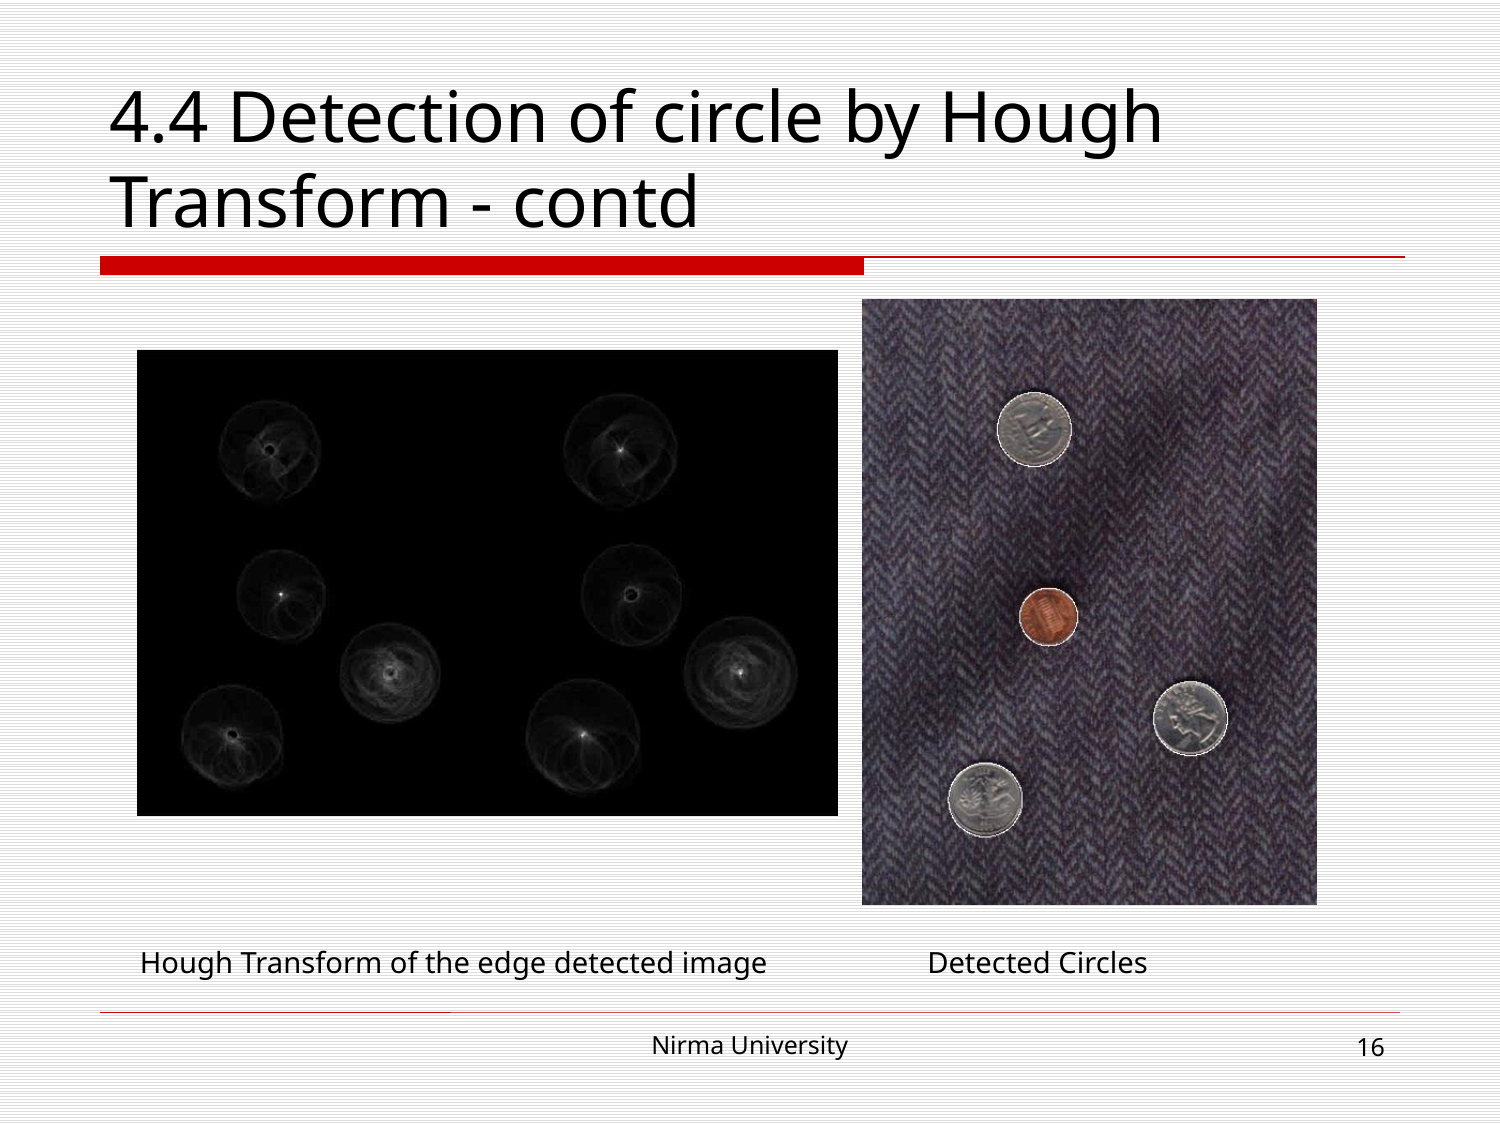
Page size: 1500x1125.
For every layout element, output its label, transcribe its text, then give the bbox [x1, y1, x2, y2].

footer Nirma University [512, 1021, 988, 1101]
text_box Hough Transform of the edge detected image Detected Circles [125, 937, 1300, 988]
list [137, 349, 838, 817]
slide_number 16 [1074, 1024, 1401, 1103]
picture [862, 299, 1317, 906]
title 4.4 Detection of circle by Hough Transform - contd [93, 49, 1407, 250]
